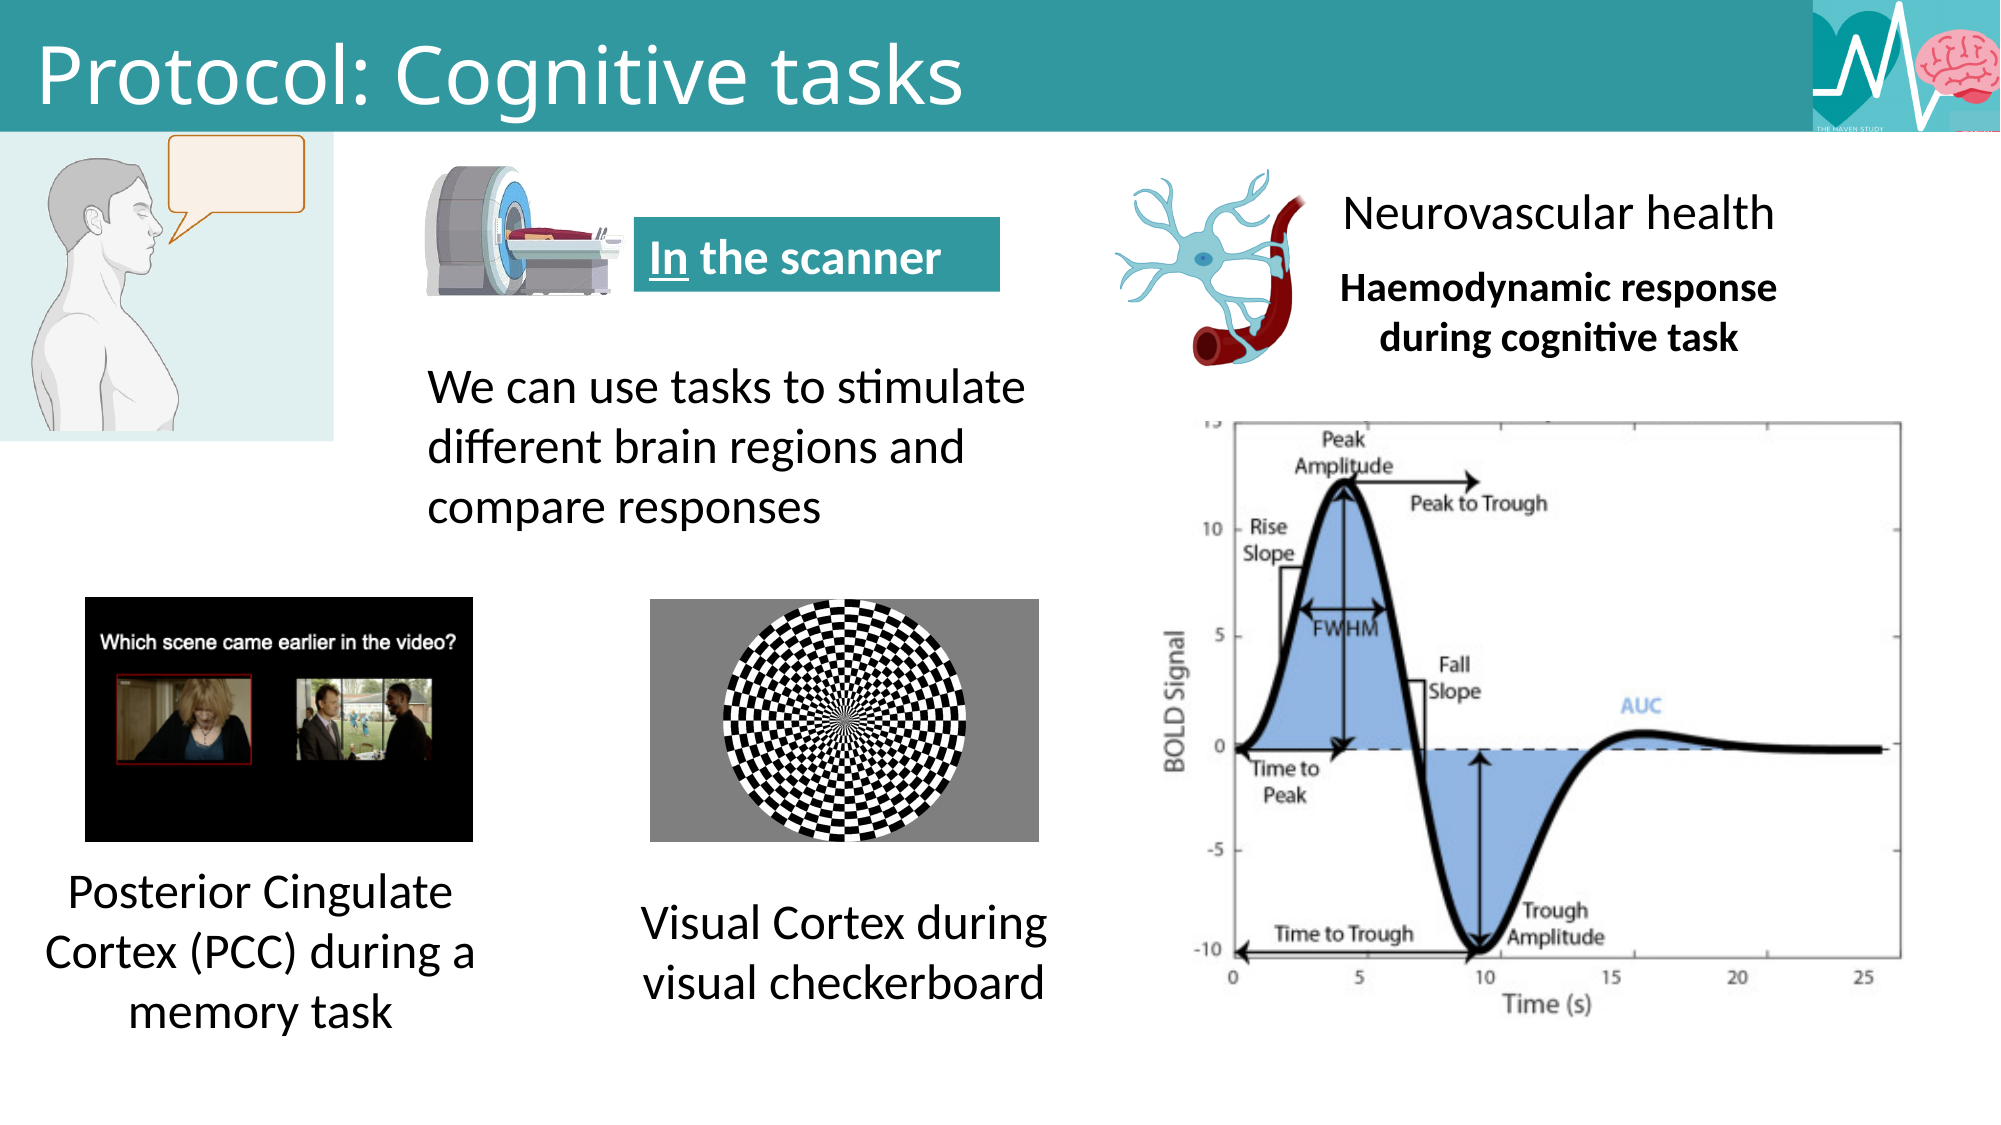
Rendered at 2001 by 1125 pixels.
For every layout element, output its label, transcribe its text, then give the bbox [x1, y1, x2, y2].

text_box In the scanner [634, 217, 1000, 292]
text_box Neurovascular health [1339, 172, 1904, 247]
picture [2, 116, 337, 431]
picture [650, 599, 1039, 842]
text_box Protocol: Cognitive tasks [20, 27, 1746, 131]
text_box We can use tasks to stimulate different brain regions and compare responses [412, 345, 1149, 541]
text_box Visual Cortex during visual checkerboard [580, 881, 1108, 1017]
picture [1162, 421, 1904, 1019]
text_box [0, 126, 335, 442]
picture [85, 597, 473, 842]
text_box [0, 0, 1828, 133]
picture [412, 159, 634, 311]
text_box Posterior Cingulate Cortex (PCC) during a memory task [0, 851, 525, 1047]
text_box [1812, 0, 2000, 132]
text_box Haemodynamic response during cognitive task [1339, 252, 1839, 367]
picture [1090, 157, 1339, 381]
